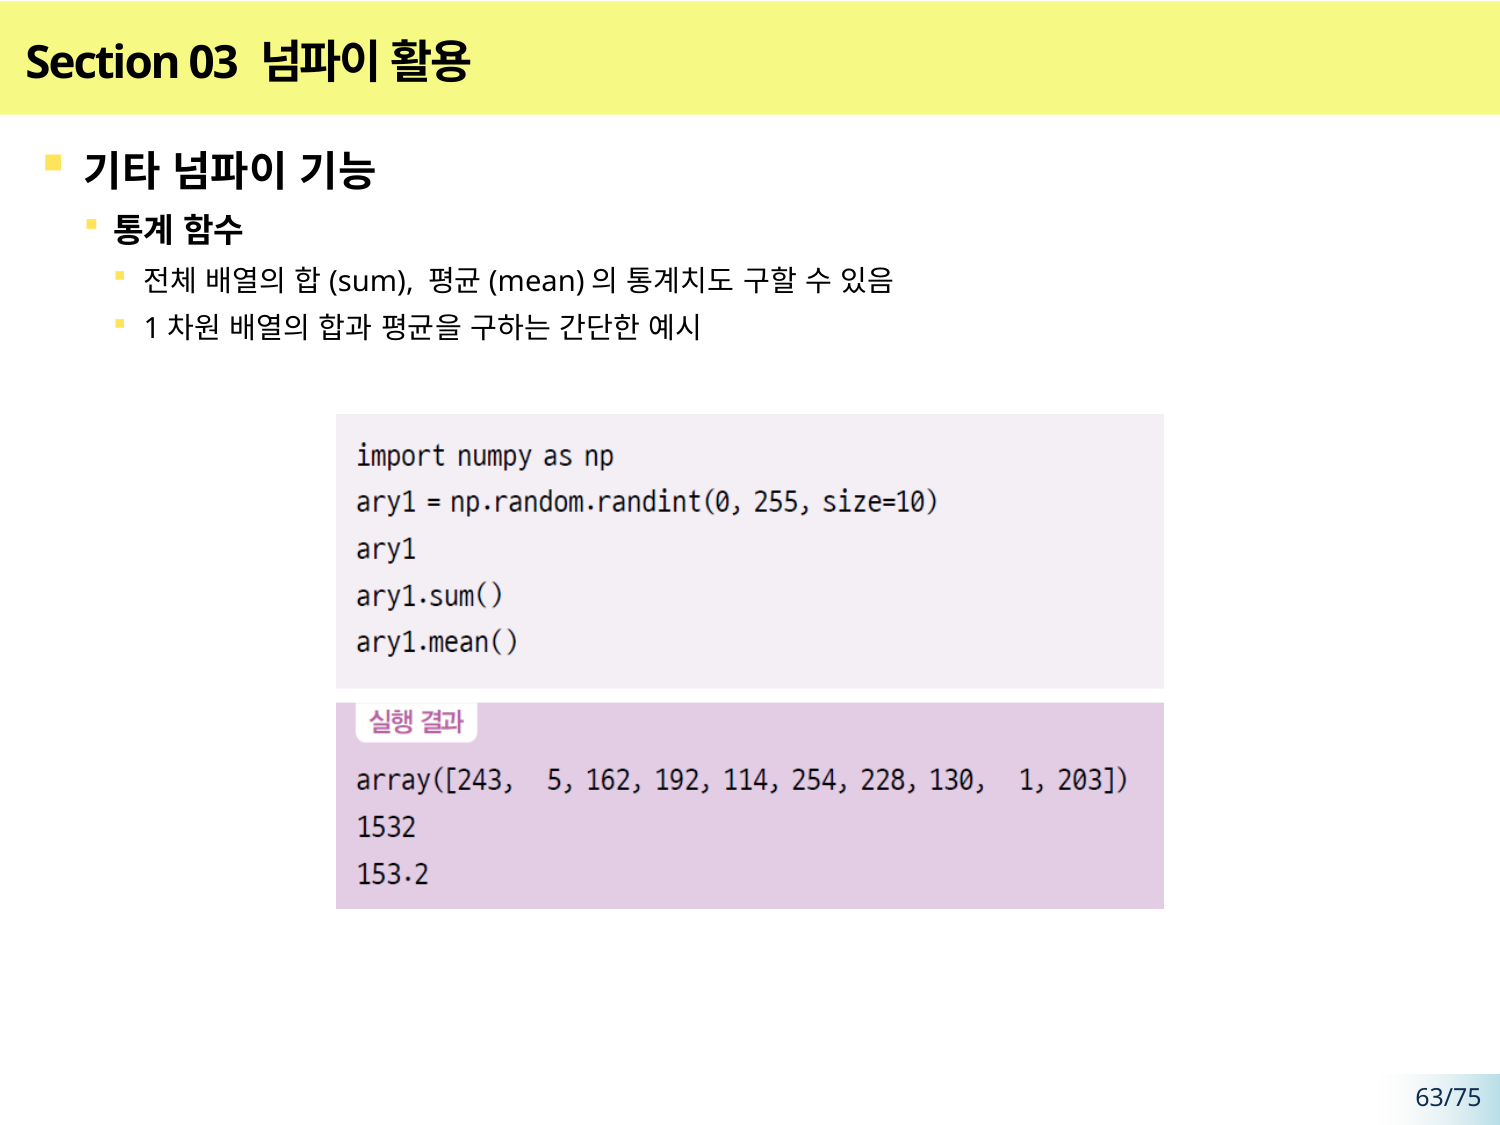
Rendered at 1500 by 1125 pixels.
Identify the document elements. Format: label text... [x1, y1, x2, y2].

title Section 03 넘파이 활용 [10, 21, 1288, 99]
picture [336, 414, 1164, 909]
list 기타 넘파이 기능 통계 함수 전체 배열의 합(sum), 평균(mean)의 통계치도 구할 수 있음 1차원 배열의 합과 평균을 구하는 간단한 예시 [10, 126, 1481, 1057]
